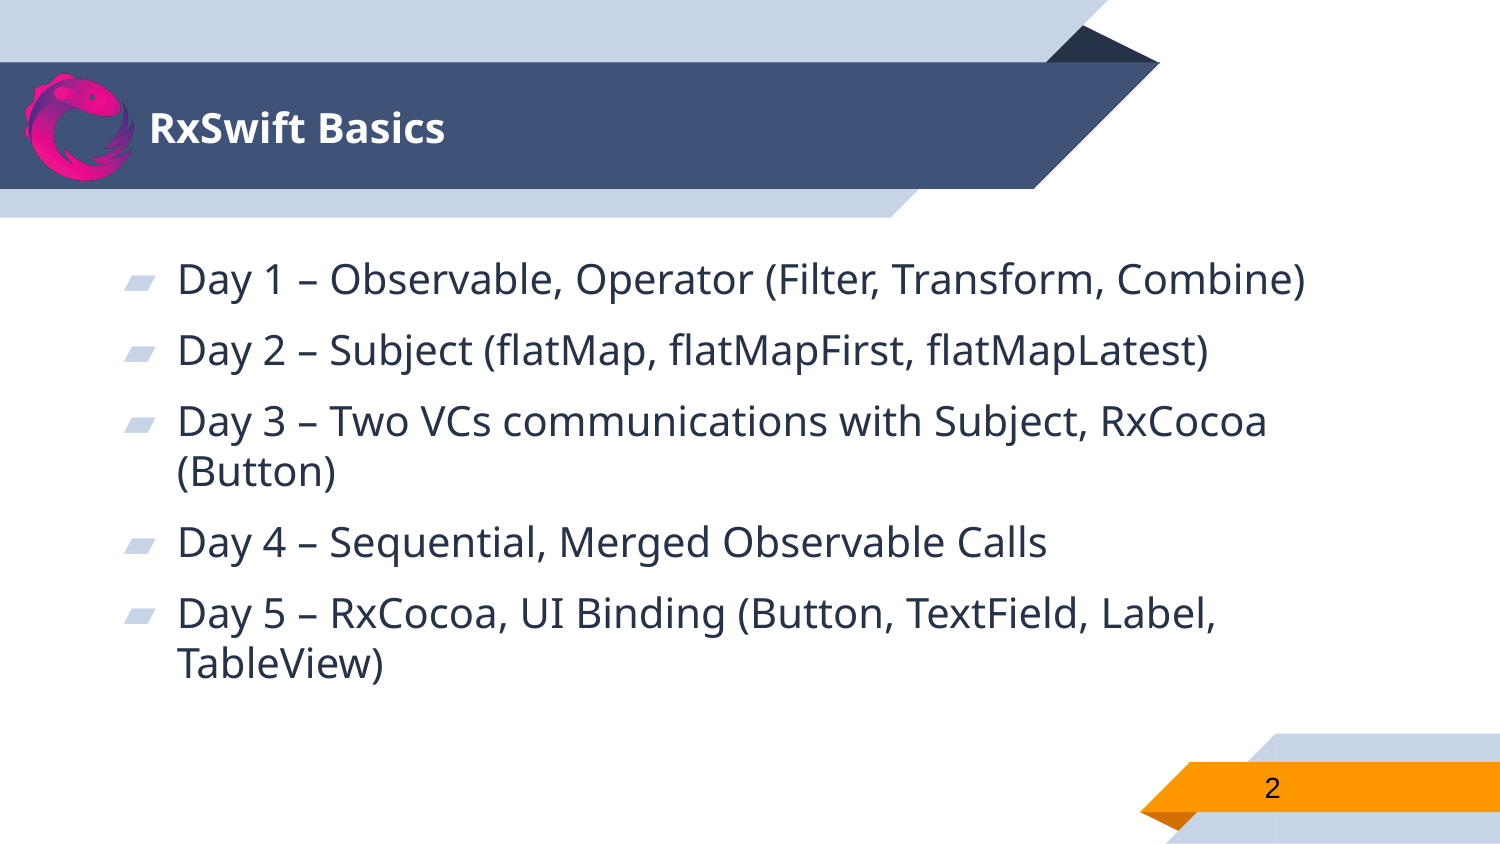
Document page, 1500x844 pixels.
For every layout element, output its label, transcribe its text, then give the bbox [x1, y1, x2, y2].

picture [24, 72, 134, 182]
title RxSwift Basics [133, 64, 997, 190]
list Day 1 – Observable, Operator (Filter, Transform, Combine) Day 2 – Subject (flatMap, flatMapFirst, flatMapLatest) Day 3 – Two VCs communications with Subject, RxCocoa (Button) Day 4 – Sequential, Merged Observable Calls Day 5 – RxCocoa, UI Binding (Button, TextField, Label, TableView) [91, 270, 1423, 741]
slide_number 2 [1249, 760, 1494, 813]
